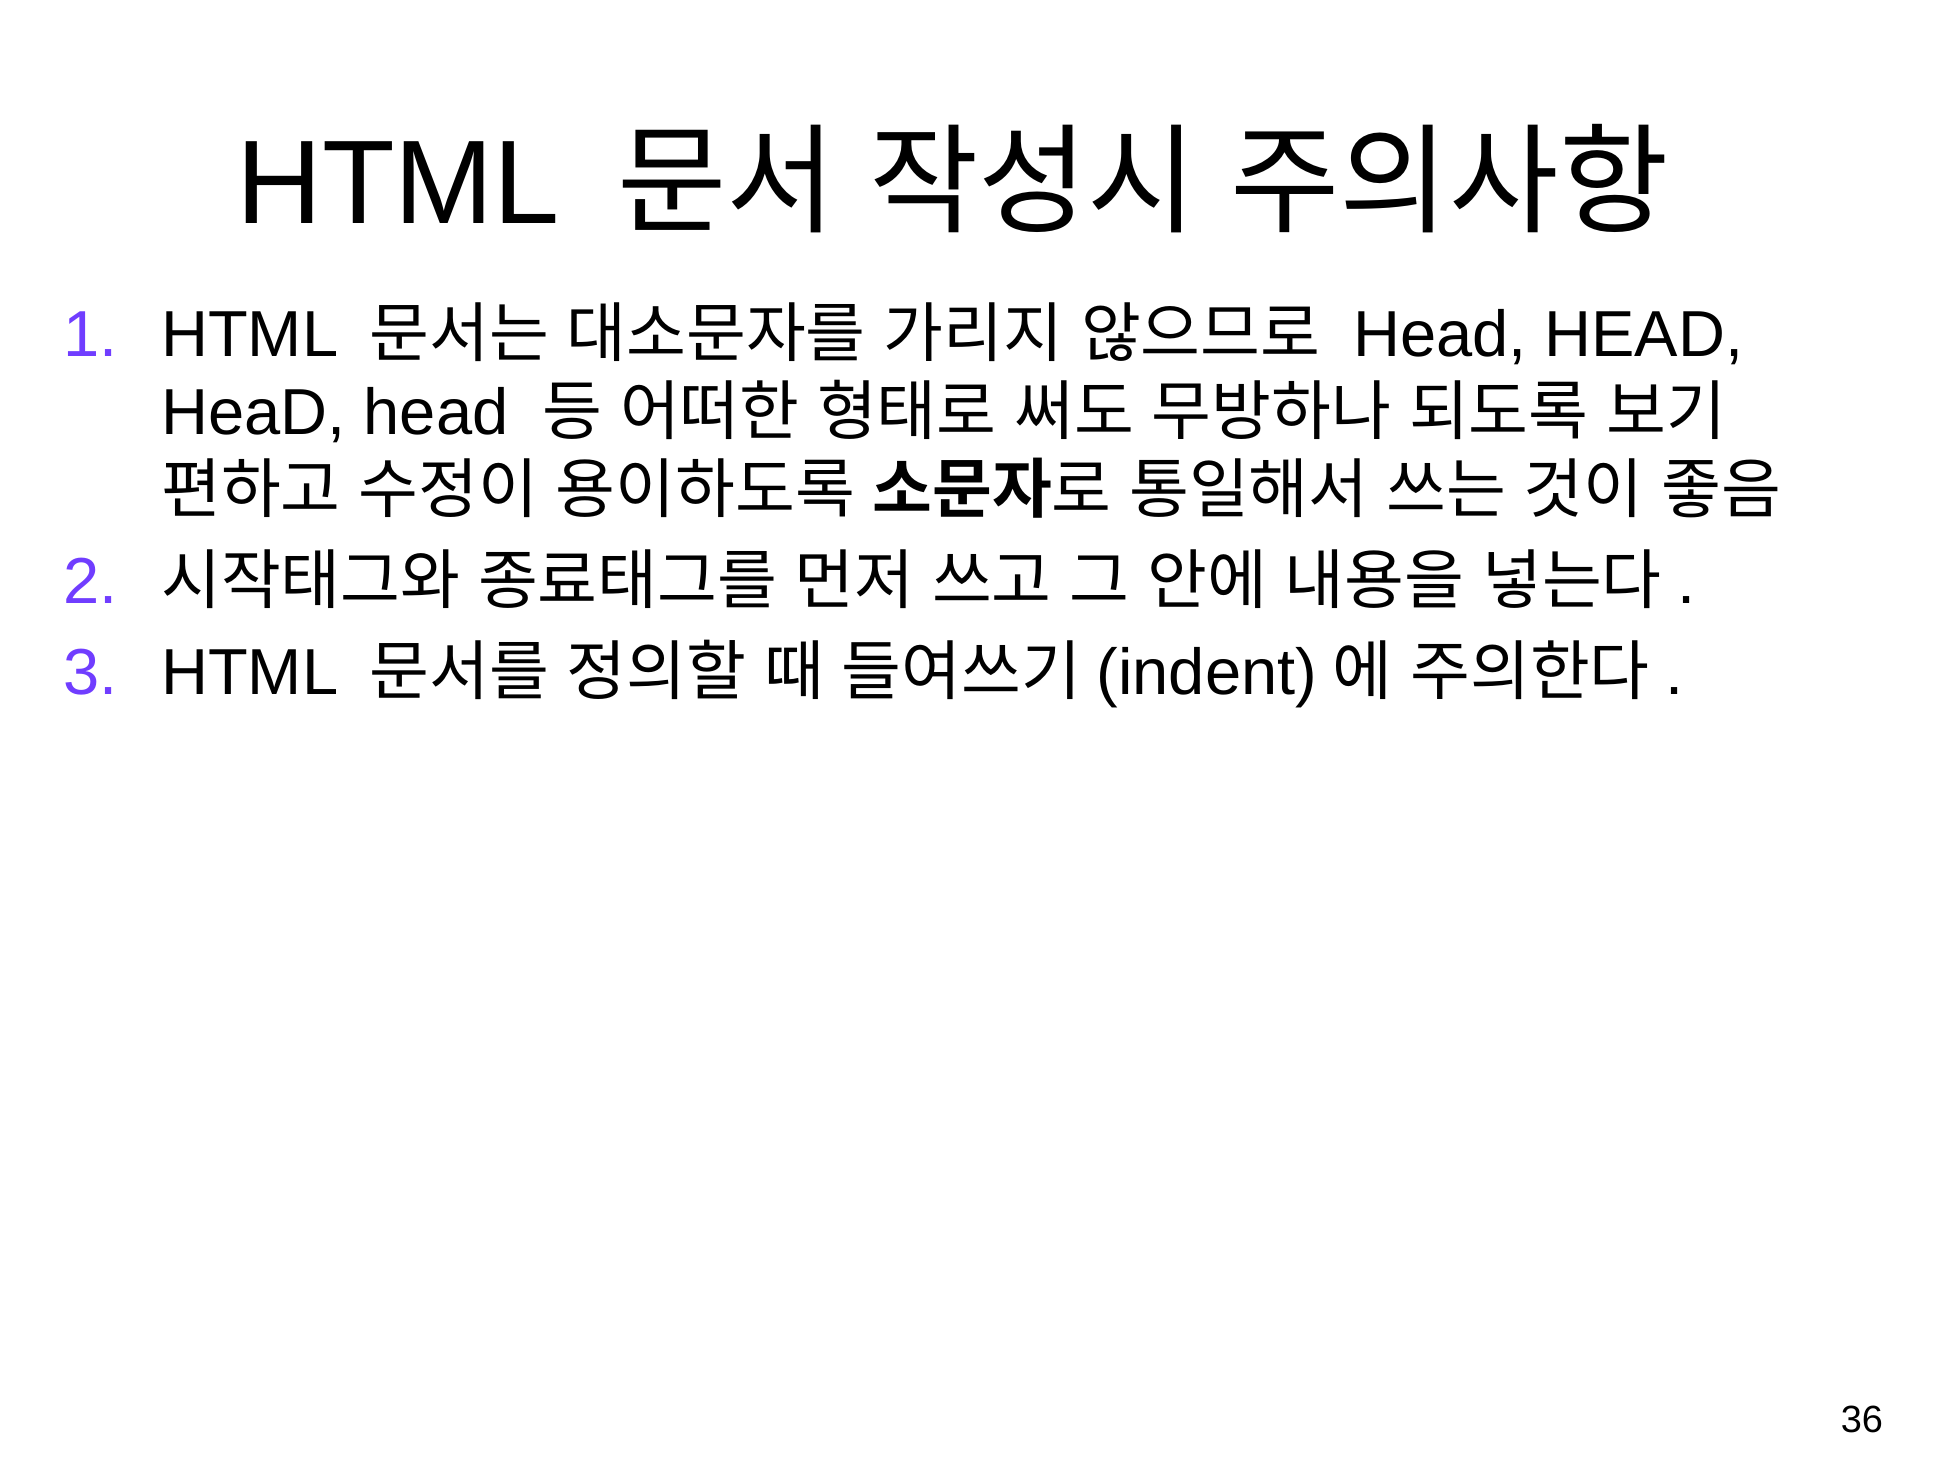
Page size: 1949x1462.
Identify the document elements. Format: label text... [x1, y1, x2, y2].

title HTML 문서 작성시 주의사항 [156, 92, 1749, 255]
list HTML 문서는 대소문자를 가리지 않으므로 Head, HEAD, HeaD, head 등 어떠한 형태로 써도 무방하나 되도록 보기 편하고 수정이 용이하도록 소문자로 통일해서 쓰는 것이 좋음 시작태그와 종료태그를 먼저 쓰고 그 안에 내용을 넣는다. HTML 문서를 정의할 때 들여쓰기(indent)에 주의한다. [48, 284, 1897, 1343]
slide_number 36 [1496, 1372, 1899, 1462]
